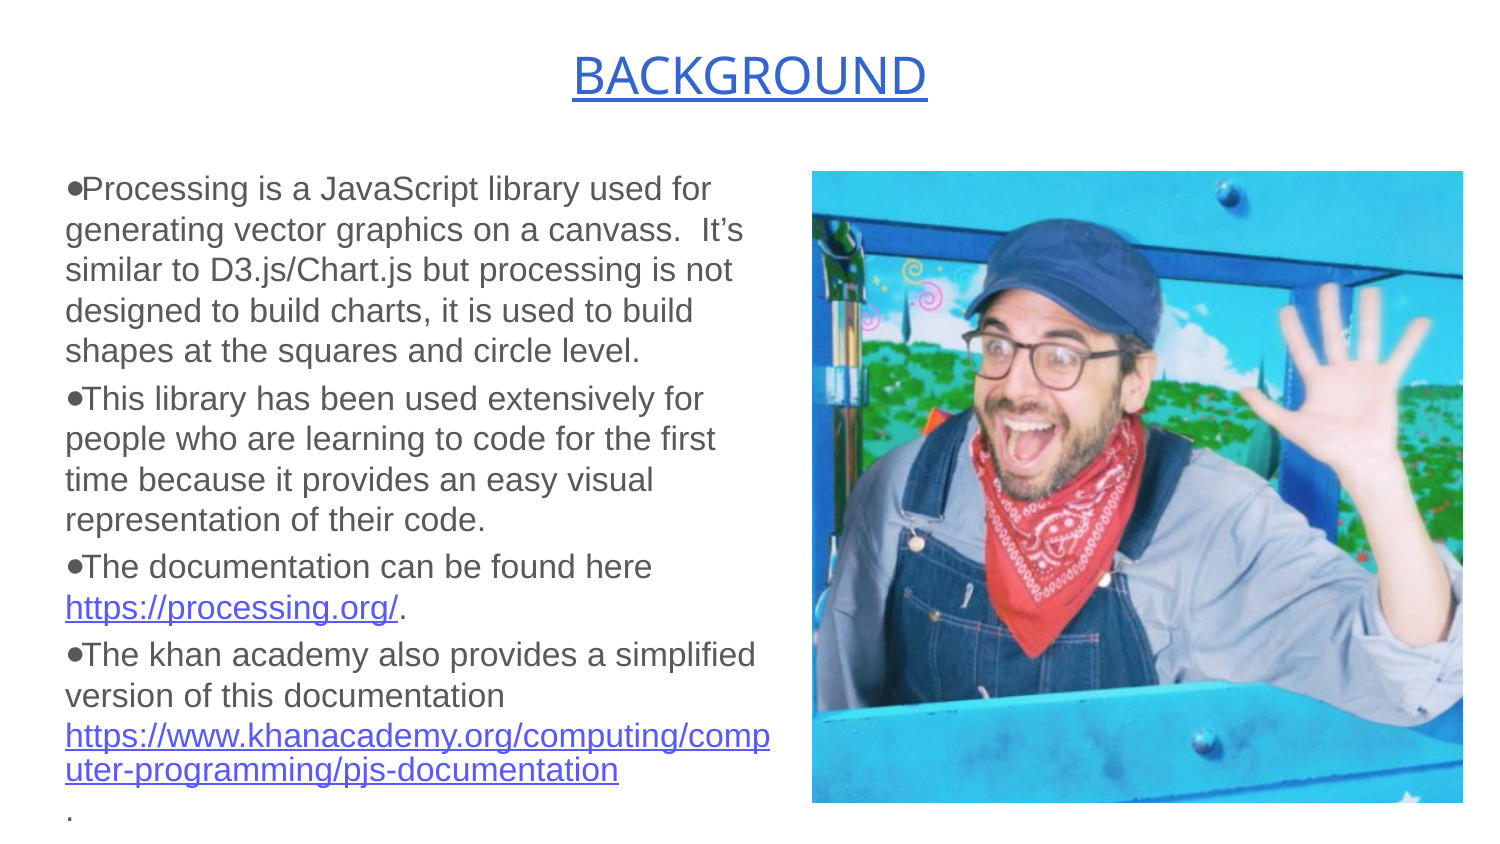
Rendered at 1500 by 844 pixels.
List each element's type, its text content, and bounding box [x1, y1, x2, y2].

subtitle Processing is a JavaScript library used for generating vector graphics on a canvass. It’s similar to D3.js/Chart.js but processing is not designed to build charts, it is used to build shapes at the squares and circle level. This library has been used extensively for people who are learning to code for the first time because it provides an easy visual representation of their code. The documentation can be found here https://processing.org/. The khan academy also provides a simplified version of this documentation https://www.khanacademy.org/computing/computer-programming/pjs-documentation. [50, 159, 800, 810]
title BACKGROUND [0, 37, 1500, 110]
picture [812, 171, 1463, 803]
